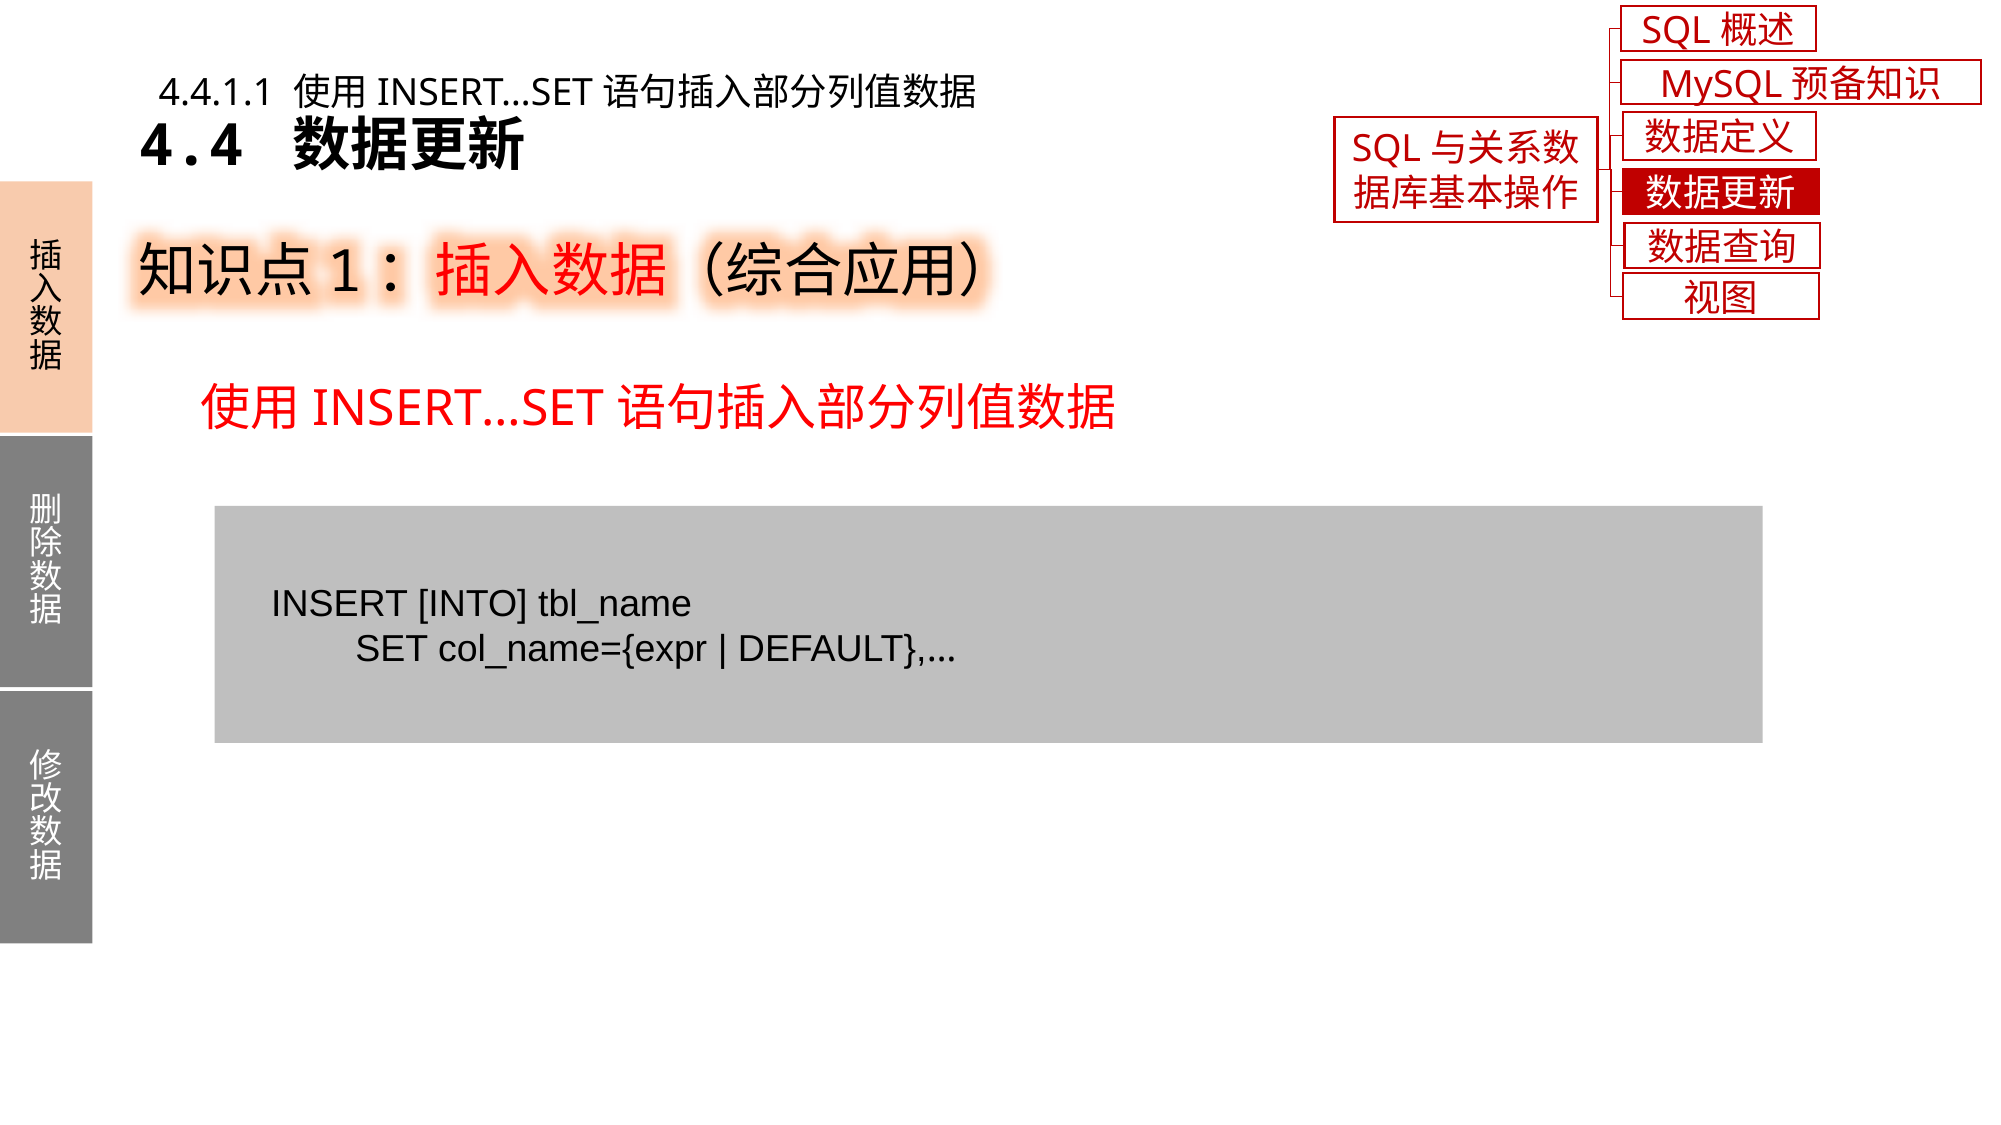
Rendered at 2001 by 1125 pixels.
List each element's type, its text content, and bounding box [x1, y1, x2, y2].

text_box INSERT [INTO] tbl_name SET col_name={expr | DEFAULT},… [214, 505, 1764, 744]
text_box SQL概述 [1620, 5, 1817, 52]
text_box 4.4.1.1 使用INSERT…SET语句插入部分列值数据 [143, 28, 1257, 121]
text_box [1597, 28, 1621, 82]
text_box 数据查询 [1623, 222, 1821, 269]
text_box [0, 181, 93, 944]
text_box 数据更新 [1623, 168, 1820, 215]
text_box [1597, 169, 1623, 297]
text_box 练习题 [114, 166, 1954, 339]
text_box 使用INSERT…SET语句插入部分列值数据 [186, 350, 1827, 443]
text_box 数据定义 [1622, 111, 1817, 161]
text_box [118, 170, 1949, 335]
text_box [1597, 82, 1621, 135]
text_box 视图 [1622, 272, 1820, 320]
text_box MySQL预备知识 [1621, 59, 1982, 105]
text_box 4.4 数据更新 [120, 97, 1568, 152]
text_box SQL与关系数据库基本操作 [1333, 116, 1597, 223]
text_box 知识点1：插入数据（综合应用） [120, 172, 1945, 329]
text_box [1597, 135, 1623, 169]
